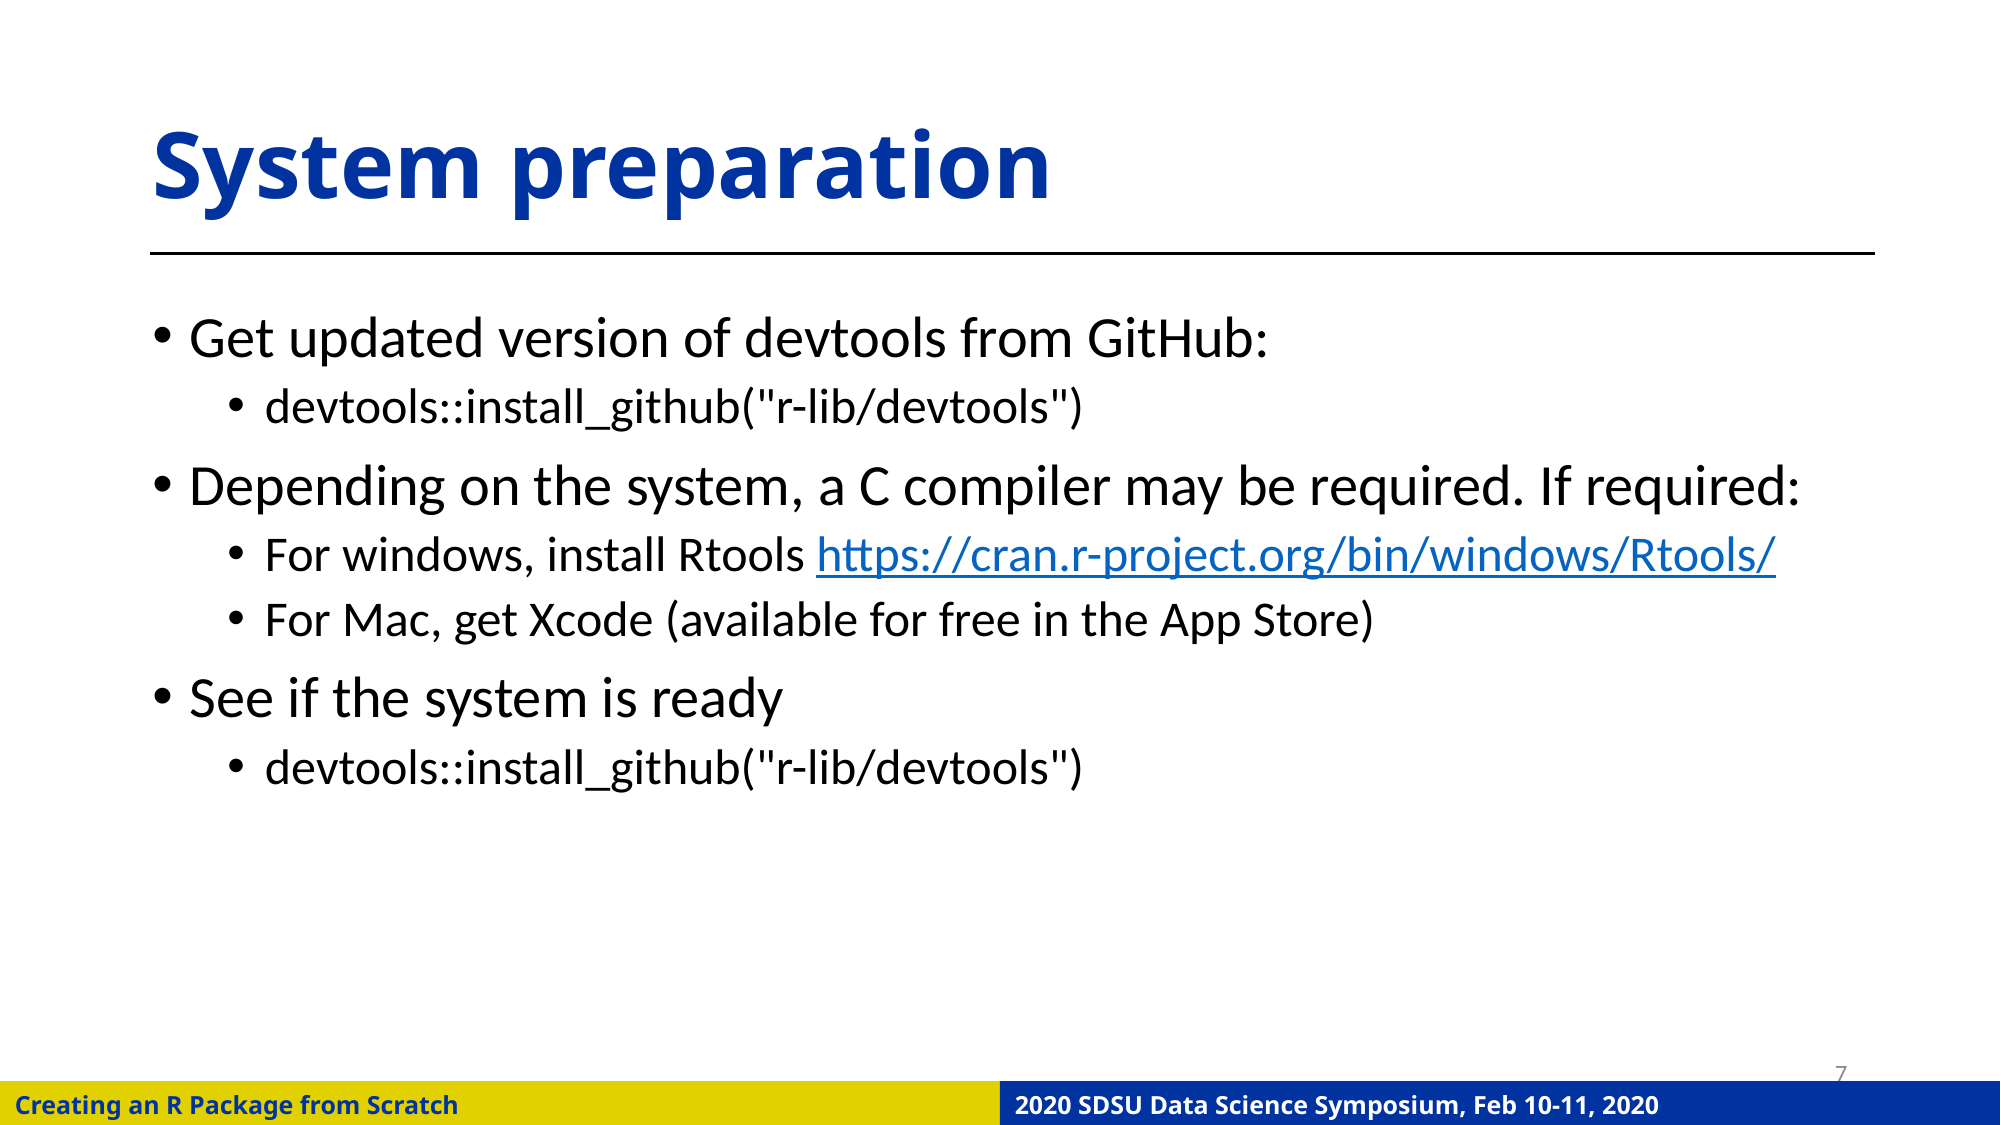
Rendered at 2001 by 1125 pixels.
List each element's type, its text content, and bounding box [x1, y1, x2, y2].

text_box 2020 SDSU Data Science Symposium, Feb 10-11, 2020 [999, 1080, 2000, 1125]
text_box Creating an R Package from Scratch [0, 1080, 999, 1125]
title System preparation [137, 59, 1863, 278]
slide_number 7 [1412, 1042, 1863, 1103]
list Get updated version of devtools from GitHub: devtools::install_github("r-lib/devtools") Depending on the system, a C compiler may be required. If required: For windows, install Rtools https://cran.r-project.org/bin/windows/Rtools/ For Mac, get Xcode (available for free in the App Store) See if the system is ready devtools::install_github("r-lib/devtools") [137, 299, 1898, 1014]
